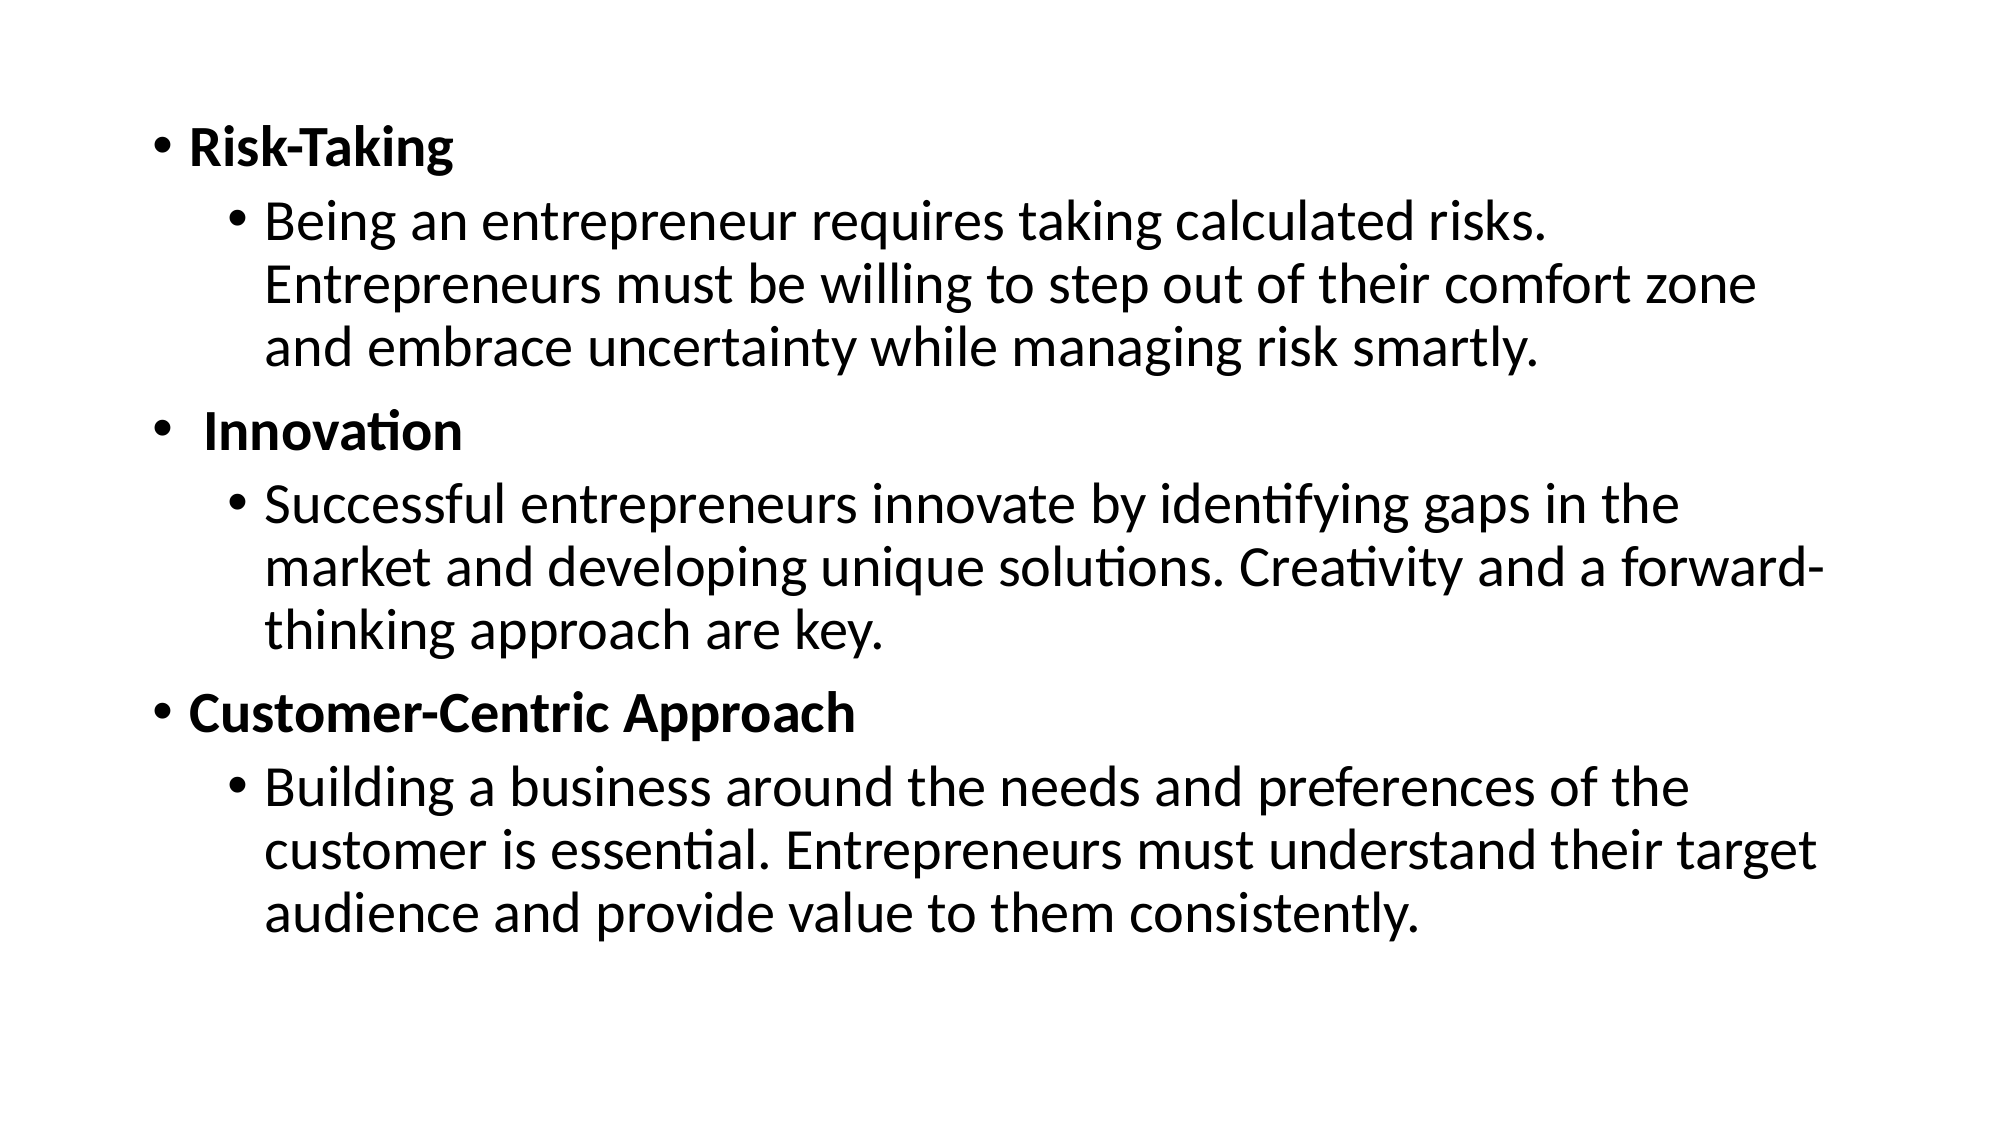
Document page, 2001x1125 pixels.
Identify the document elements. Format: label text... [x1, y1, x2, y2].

list Risk-Taking Being an entrepreneur requires taking calculated risks. Entrepreneurs must be willing to step out of their comfort zone and embrace uncertainty while managing risk smartly. Innovation Successful entrepreneurs innovate by identifying gaps in the market and developing unique solutions. Creativity and a forward-thinking approach are key. Customer-Centric Approach Building a business around the needs and preferences of the customer is essential. Entrepreneurs must understand their target audience and provide value to them consistently. [137, 109, 1863, 1014]
